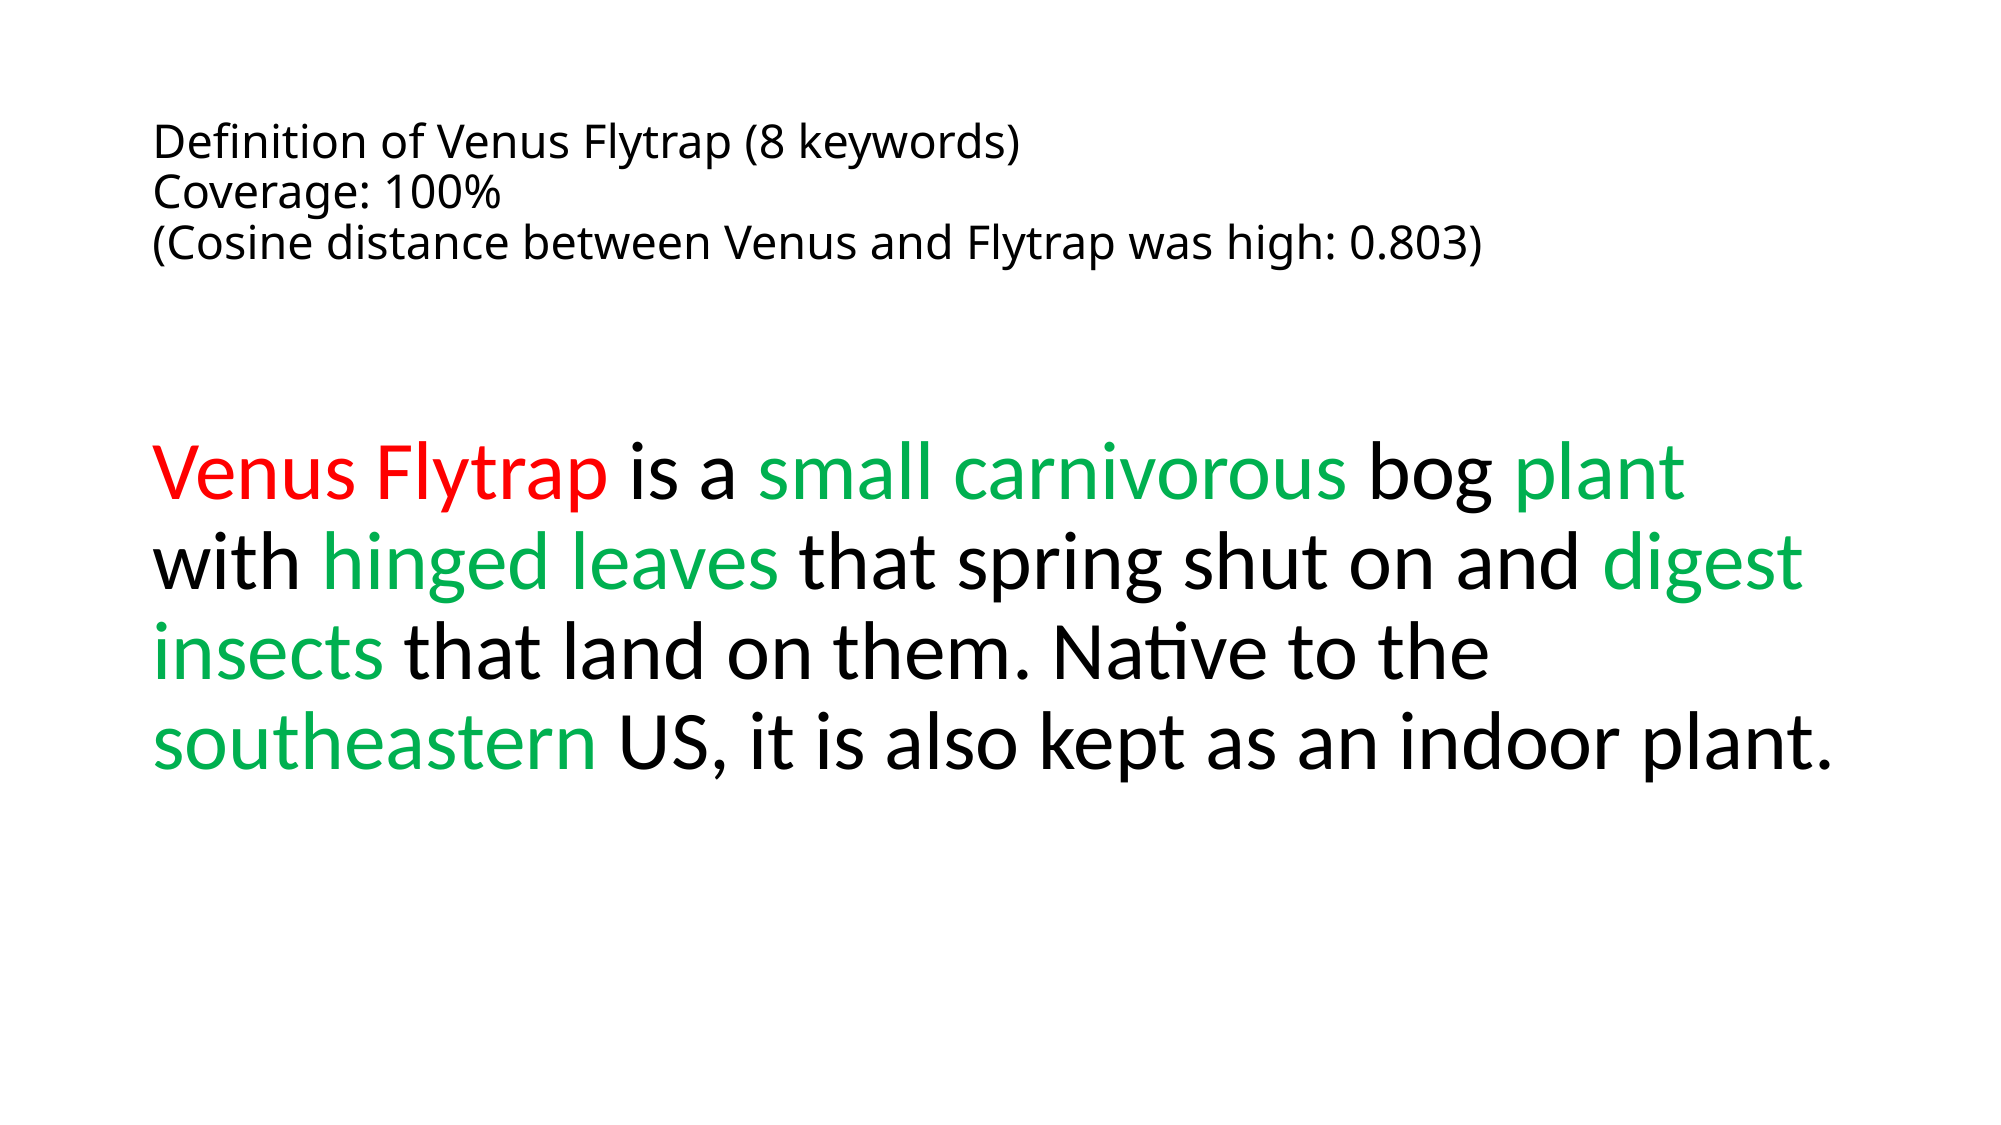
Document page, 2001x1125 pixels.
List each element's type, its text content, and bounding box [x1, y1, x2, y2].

title Definition of Venus Flytrap (8 keywords) Coverage: 100% (Cosine distance between Venus and Flytrap was high: 0.803) [137, 59, 1863, 278]
list Venus Flytrap is a small carnivorous bog plant with hinged leaves that spring shut on and digest insects that land on them. Native to the southeastern US, it is also kept as an indoor plant. [137, 299, 1863, 1014]
